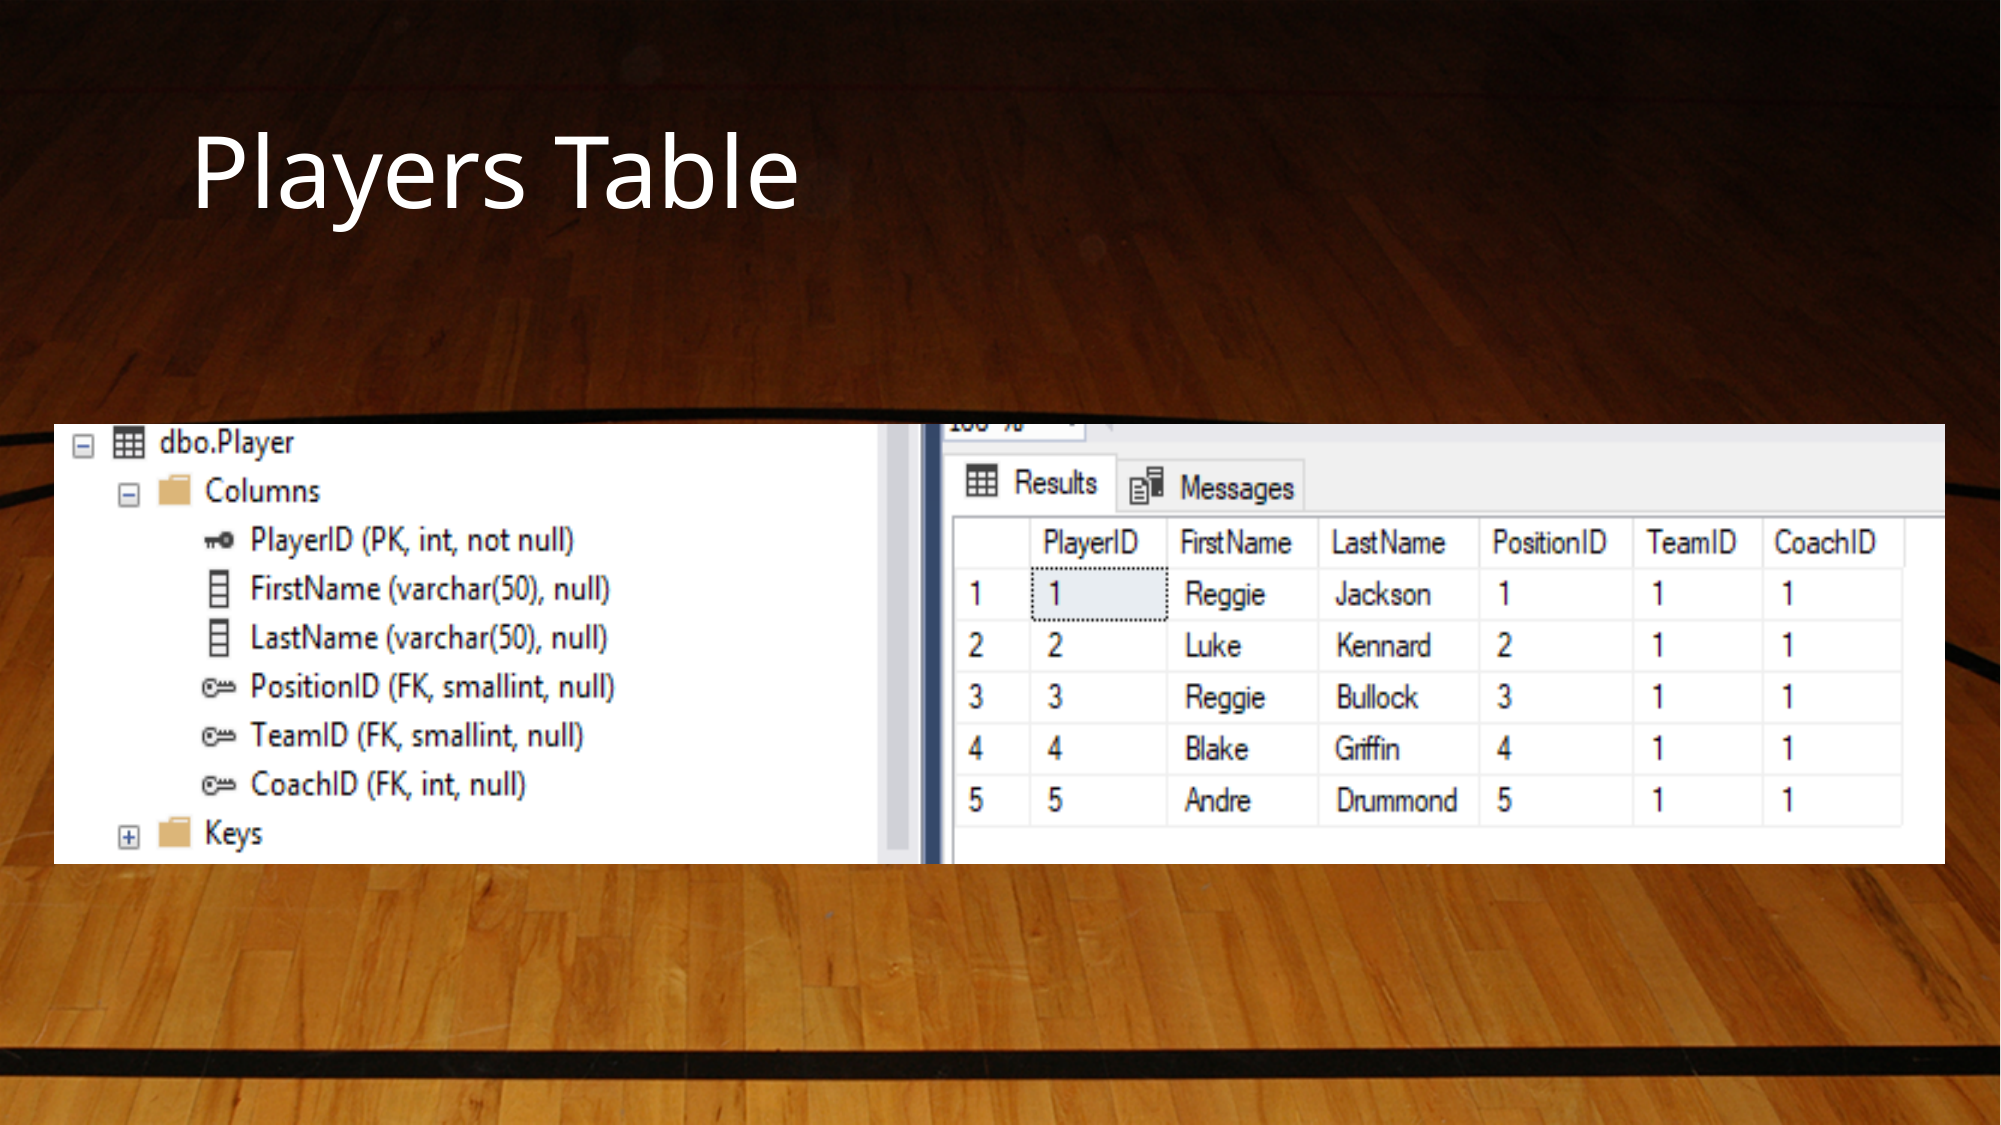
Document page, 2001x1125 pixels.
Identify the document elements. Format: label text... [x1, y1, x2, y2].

title Players Table [174, 50, 1825, 238]
picture [0, 0, 2001, 1125]
